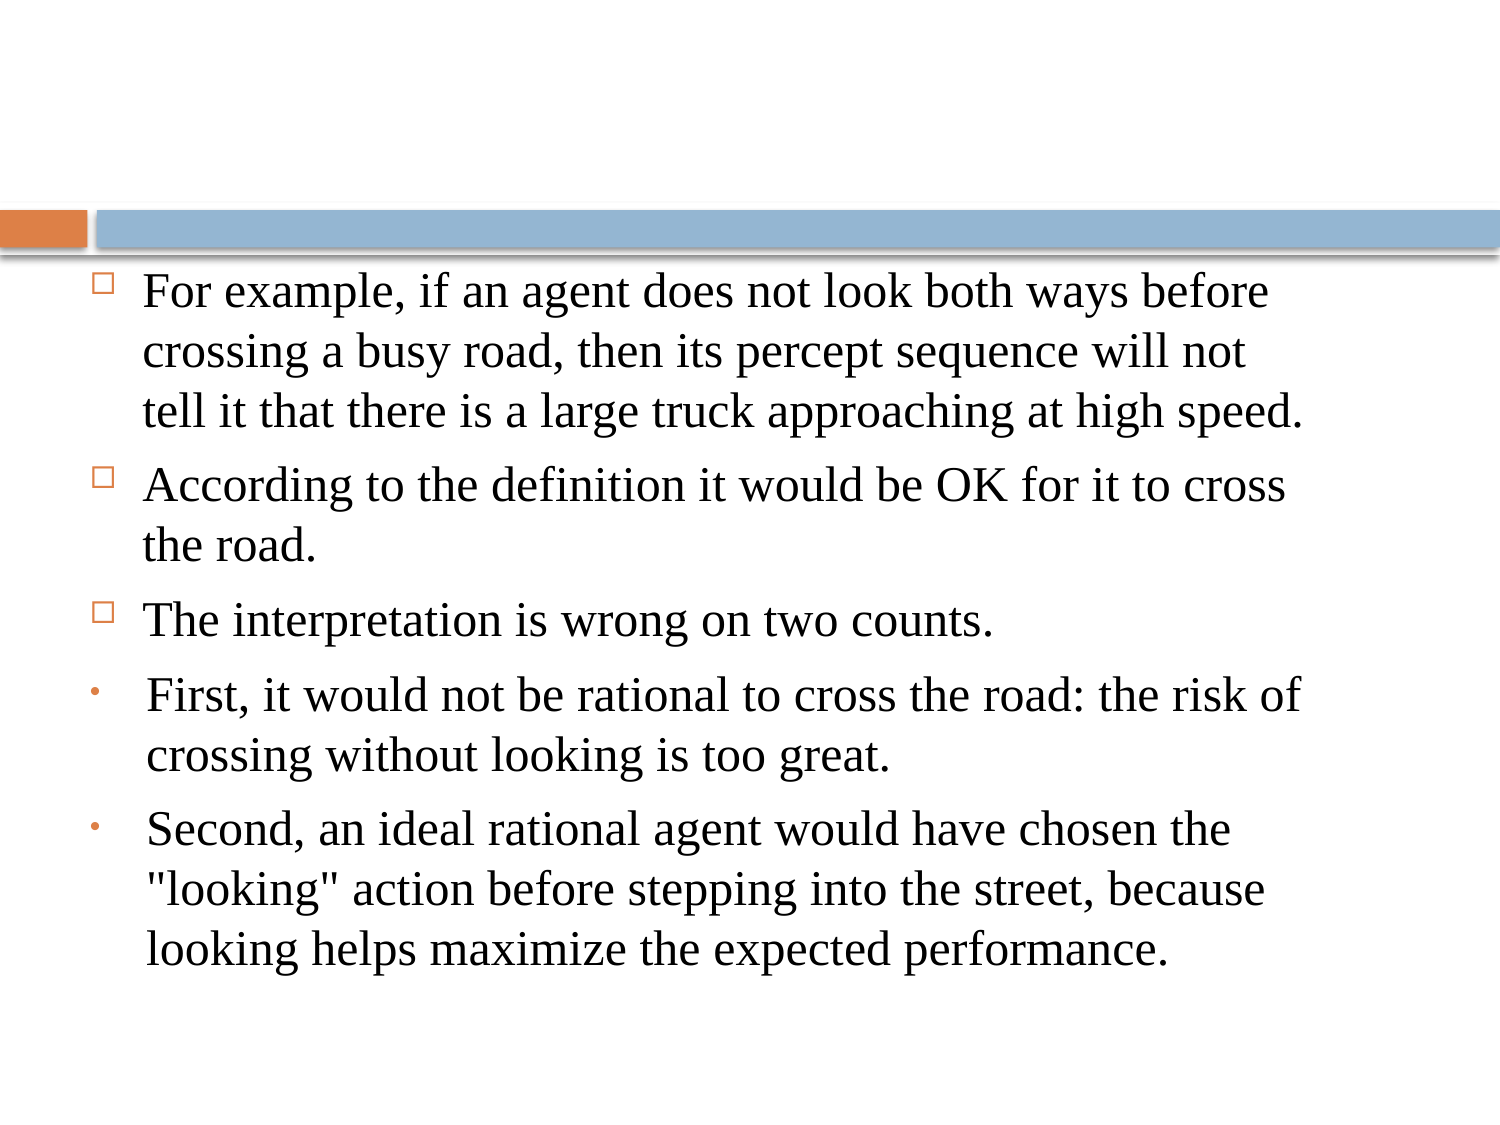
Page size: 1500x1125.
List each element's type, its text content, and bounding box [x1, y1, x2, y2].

list For example, if an agent does not look both ways before crossing a busy road, then its percept sequence will not tell it that there is a large truck approaching at high speed. According to the definition it would be OK for it to cross the road. The interpretation is wrong on two counts. First, it would not be rational to cross the road: the risk of crossing without looking is too great. Second, an ideal rational agent would have chosen the "looking" action before stepping into the street, because looking helps maximize the expected performance. [75, 249, 1325, 1005]
